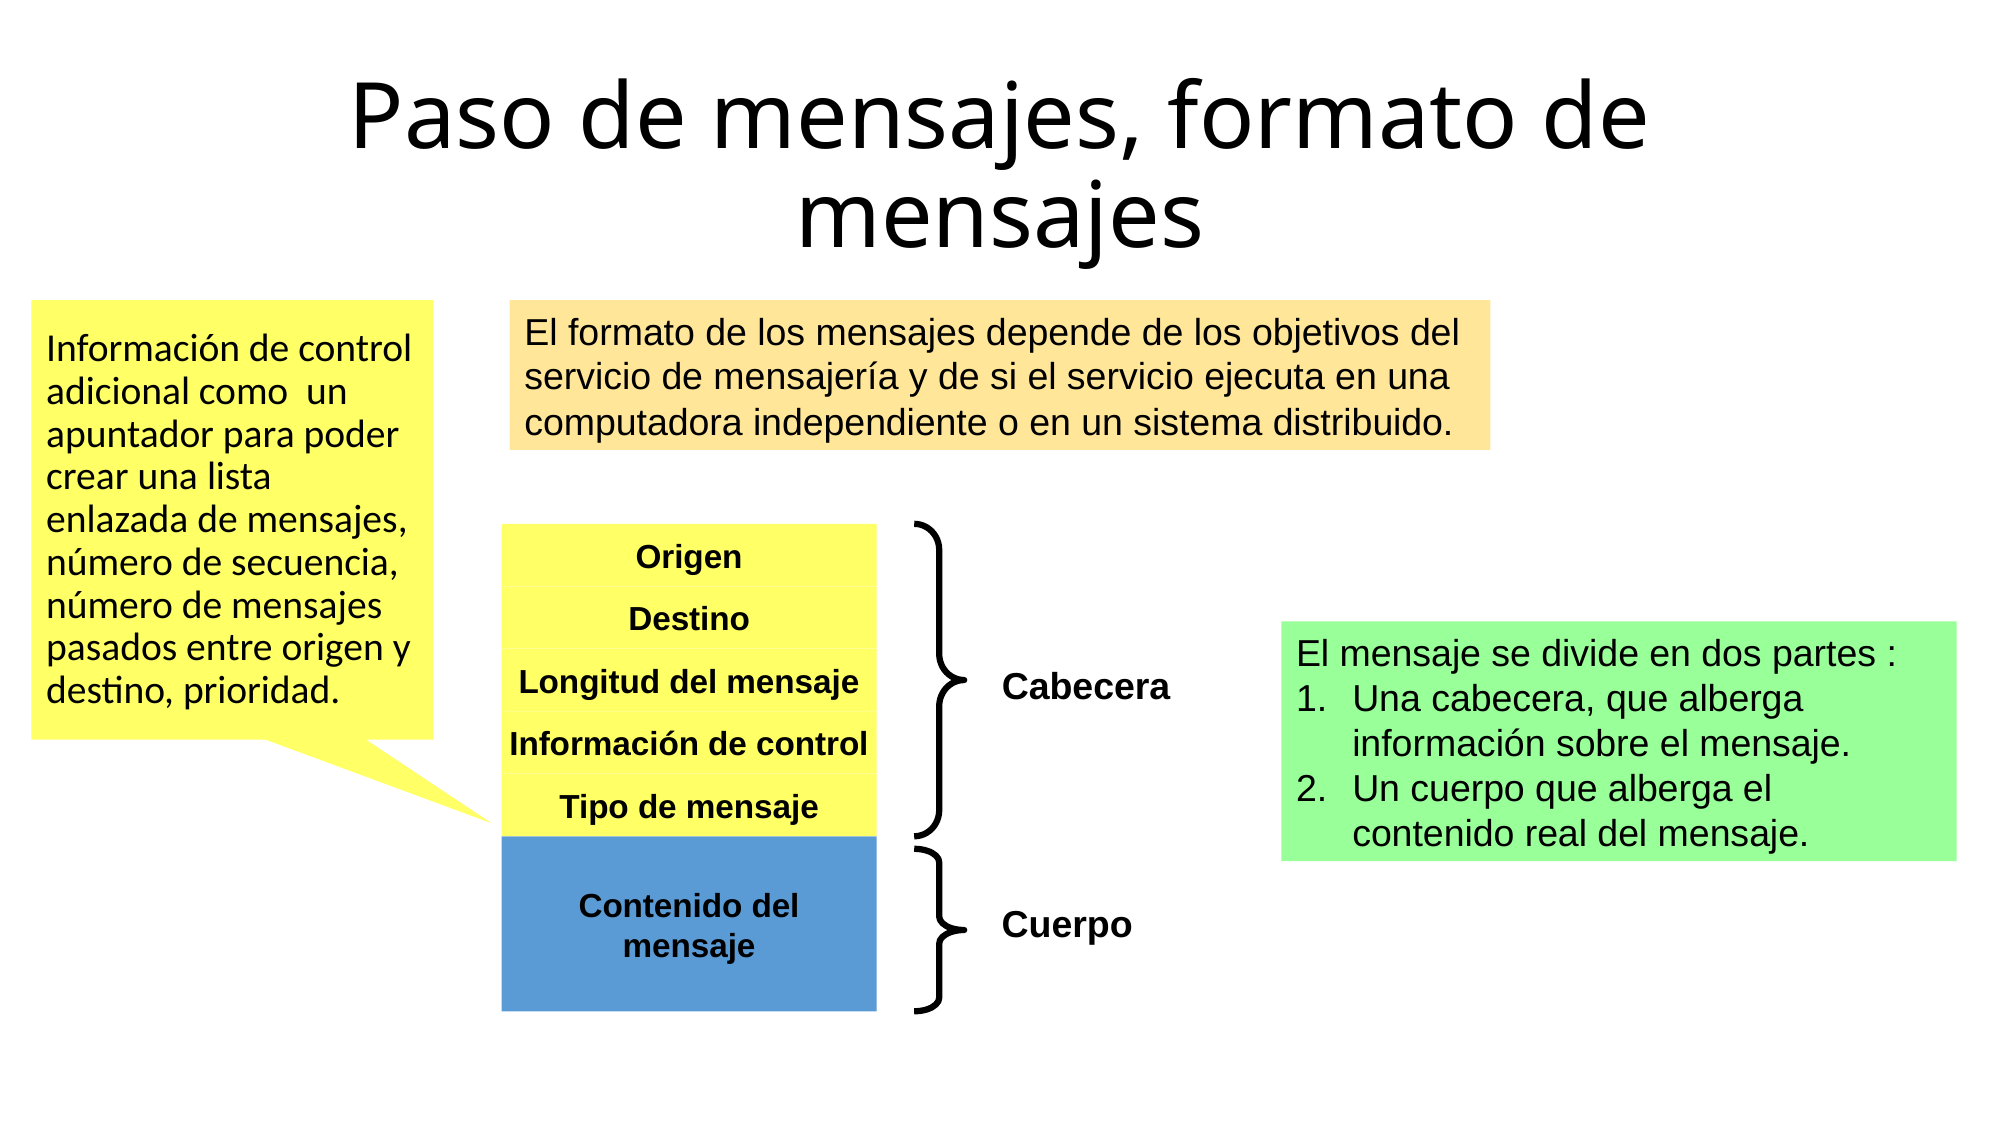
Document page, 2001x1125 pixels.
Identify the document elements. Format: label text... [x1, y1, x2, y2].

text_box [914, 523, 965, 837]
text_box El formato de los mensajes depende de los objetivos del servicio de mensajería y de si el servicio ejecuta en una computadora independiente o en un sistema distribuido. [509, 300, 1491, 450]
text_box El mensaje se divide en dos partes : Una cabecera, que alberga información sobre el mensaje. Un cuerpo que alberga el contenido real del mensaje. [1281, 621, 1957, 862]
text_box Cabecera [987, 654, 1186, 715]
title Paso de mensajes, formato de mensajes [137, 59, 1863, 278]
text_box [914, 848, 965, 1012]
text_box Información de control adicional como un apuntador para poder crear una lista enlazada de mensajes, número de secuencia, número de mensajes pasados entre origen y destino, prioridad. [30, 299, 493, 825]
text_box Contenido del mensaje [501, 837, 877, 1012]
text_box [501, 523, 877, 837]
text_box Cuerpo [986, 892, 1148, 953]
